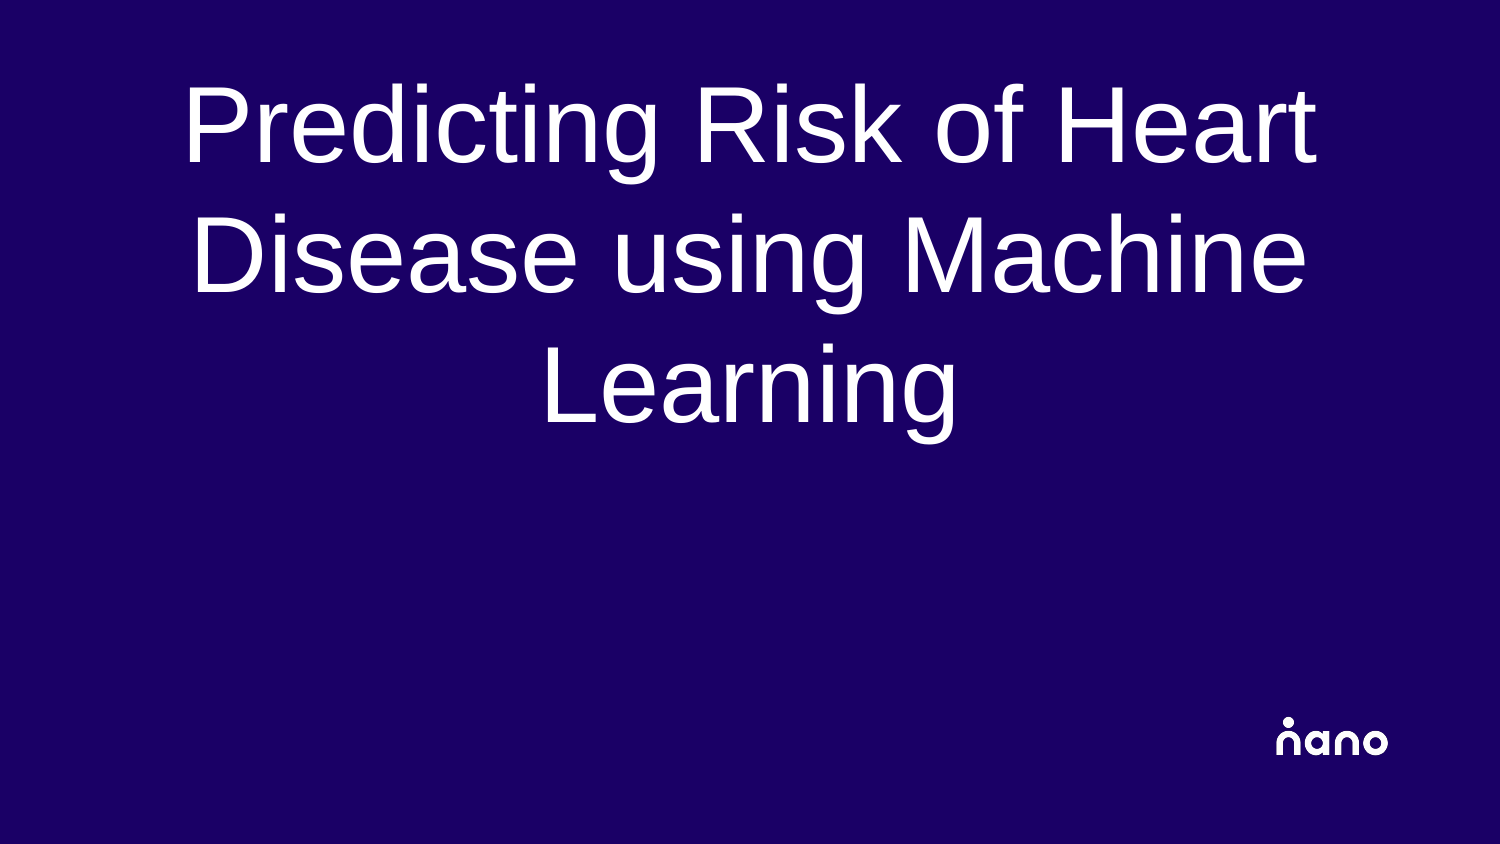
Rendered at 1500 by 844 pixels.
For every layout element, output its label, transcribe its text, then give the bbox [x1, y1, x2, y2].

picture [1274, 707, 1390, 765]
title Predicting Risk of Heart Disease using Machine Learning [51, 122, 1449, 459]
